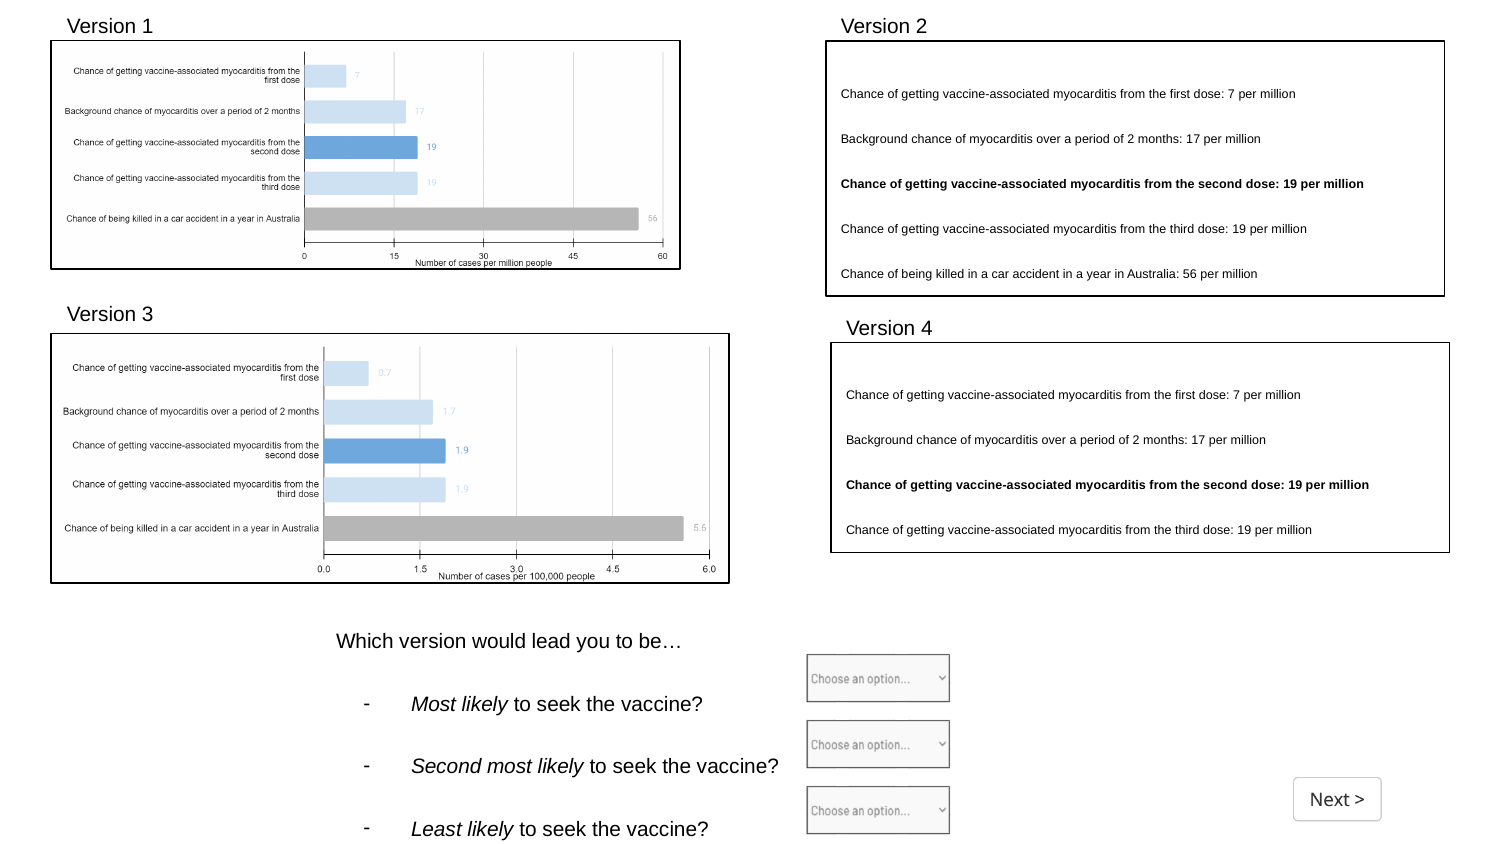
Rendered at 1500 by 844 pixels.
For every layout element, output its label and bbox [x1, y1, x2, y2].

picture [1285, 768, 1388, 828]
text_box [320, 591, 1260, 836]
text_box [51, 0, 1450, 583]
